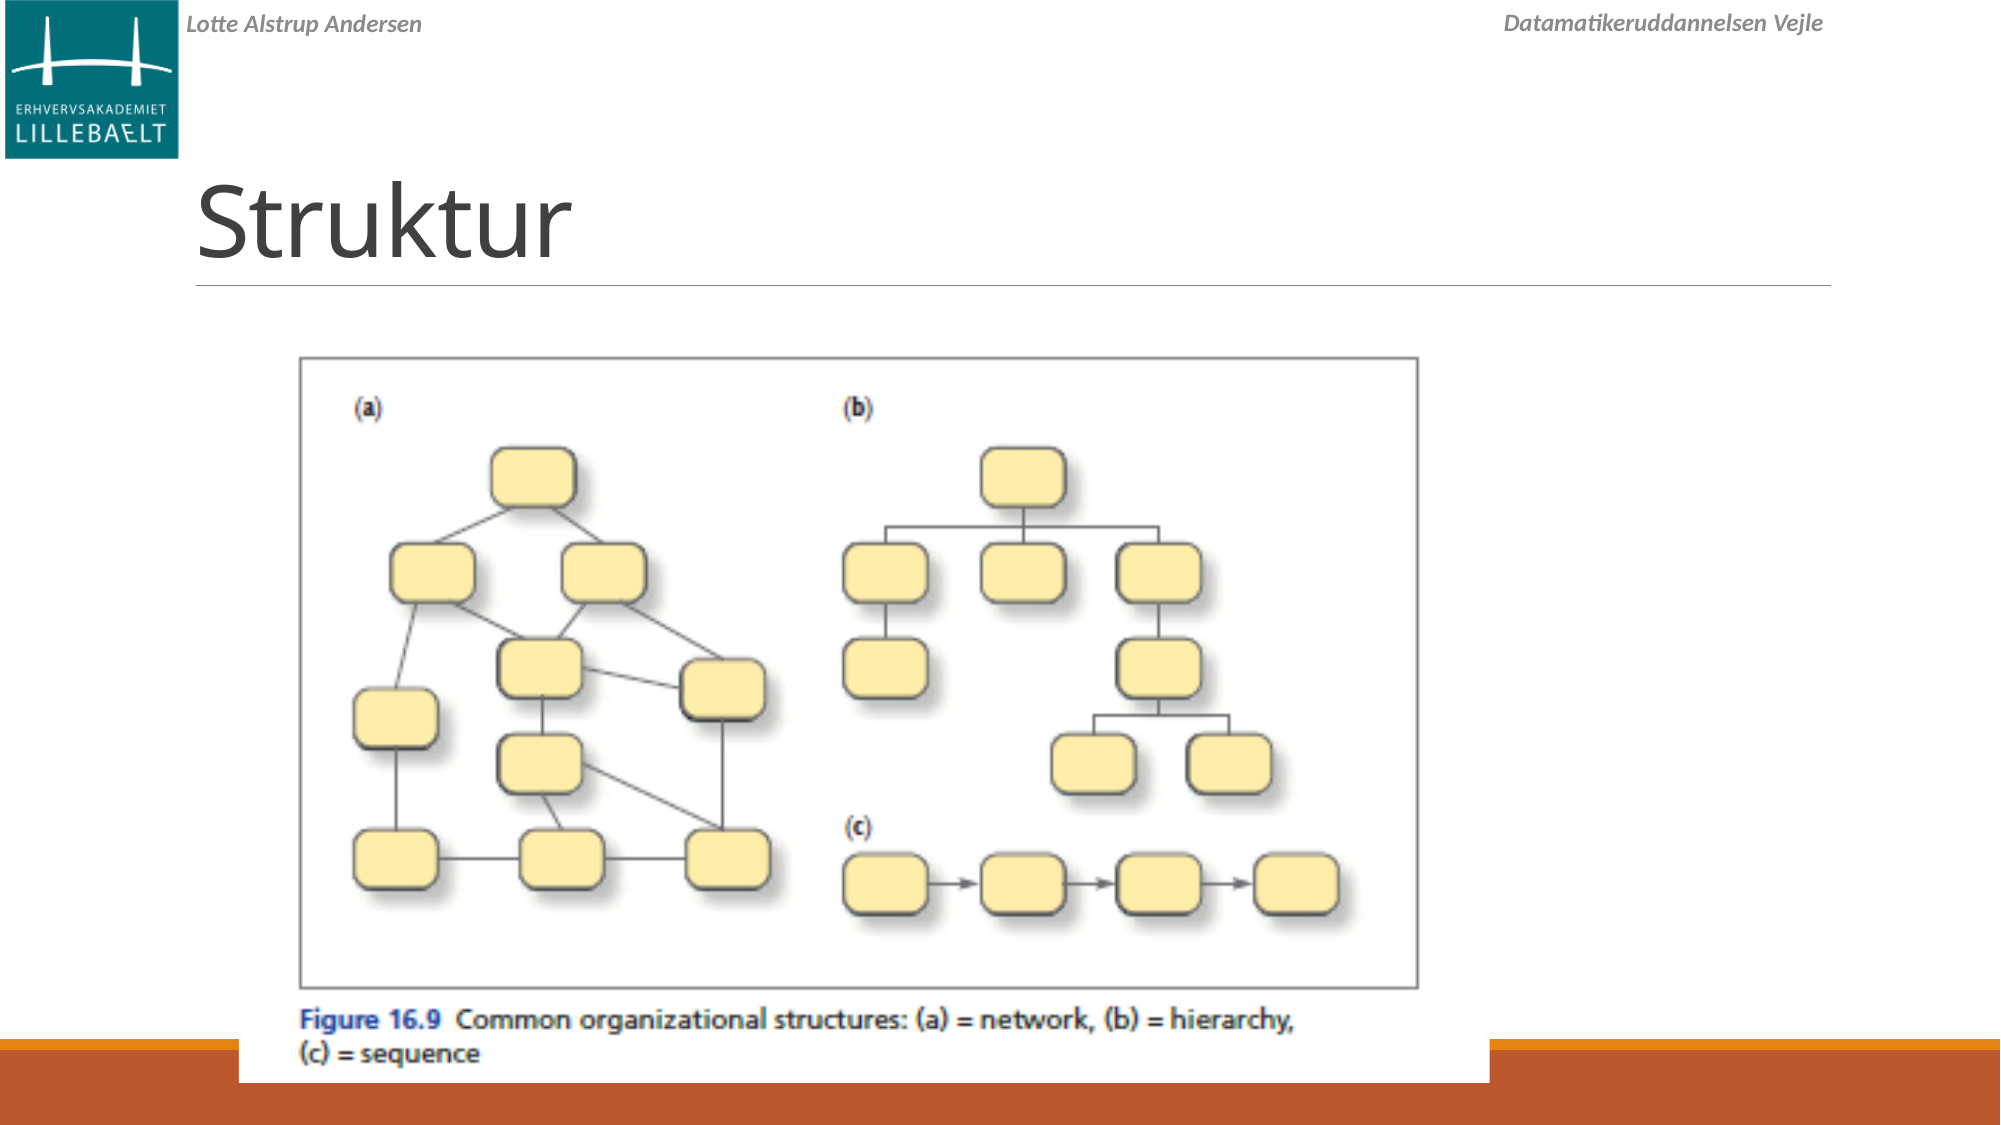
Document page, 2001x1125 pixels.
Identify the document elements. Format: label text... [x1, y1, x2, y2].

title Struktur [180, 47, 1830, 285]
picture [238, 324, 1491, 1083]
picture [4, 0, 180, 160]
